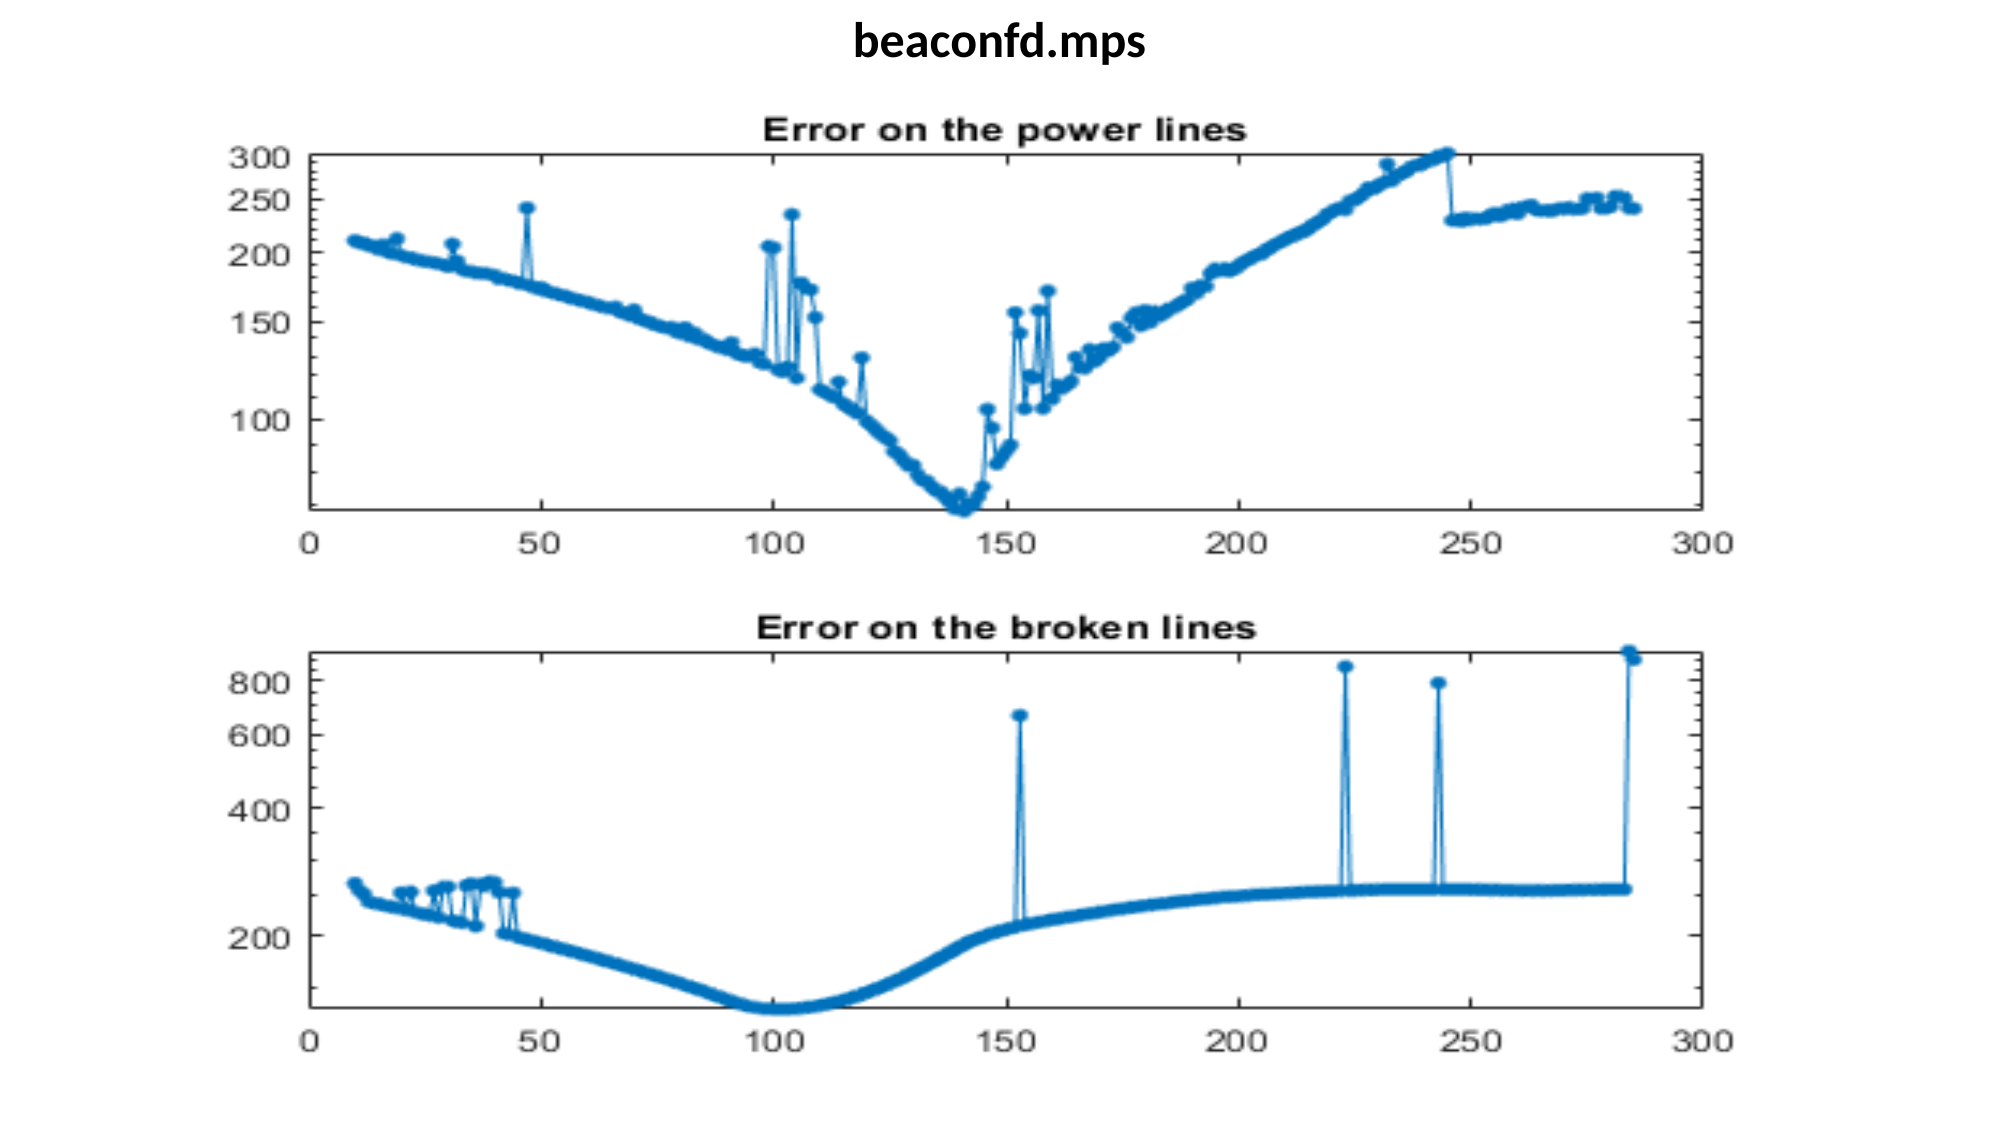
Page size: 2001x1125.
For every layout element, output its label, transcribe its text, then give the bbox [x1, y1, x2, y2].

picture [74, 74, 1875, 1125]
text_box beaconfd.mps [838, 0, 1162, 74]
